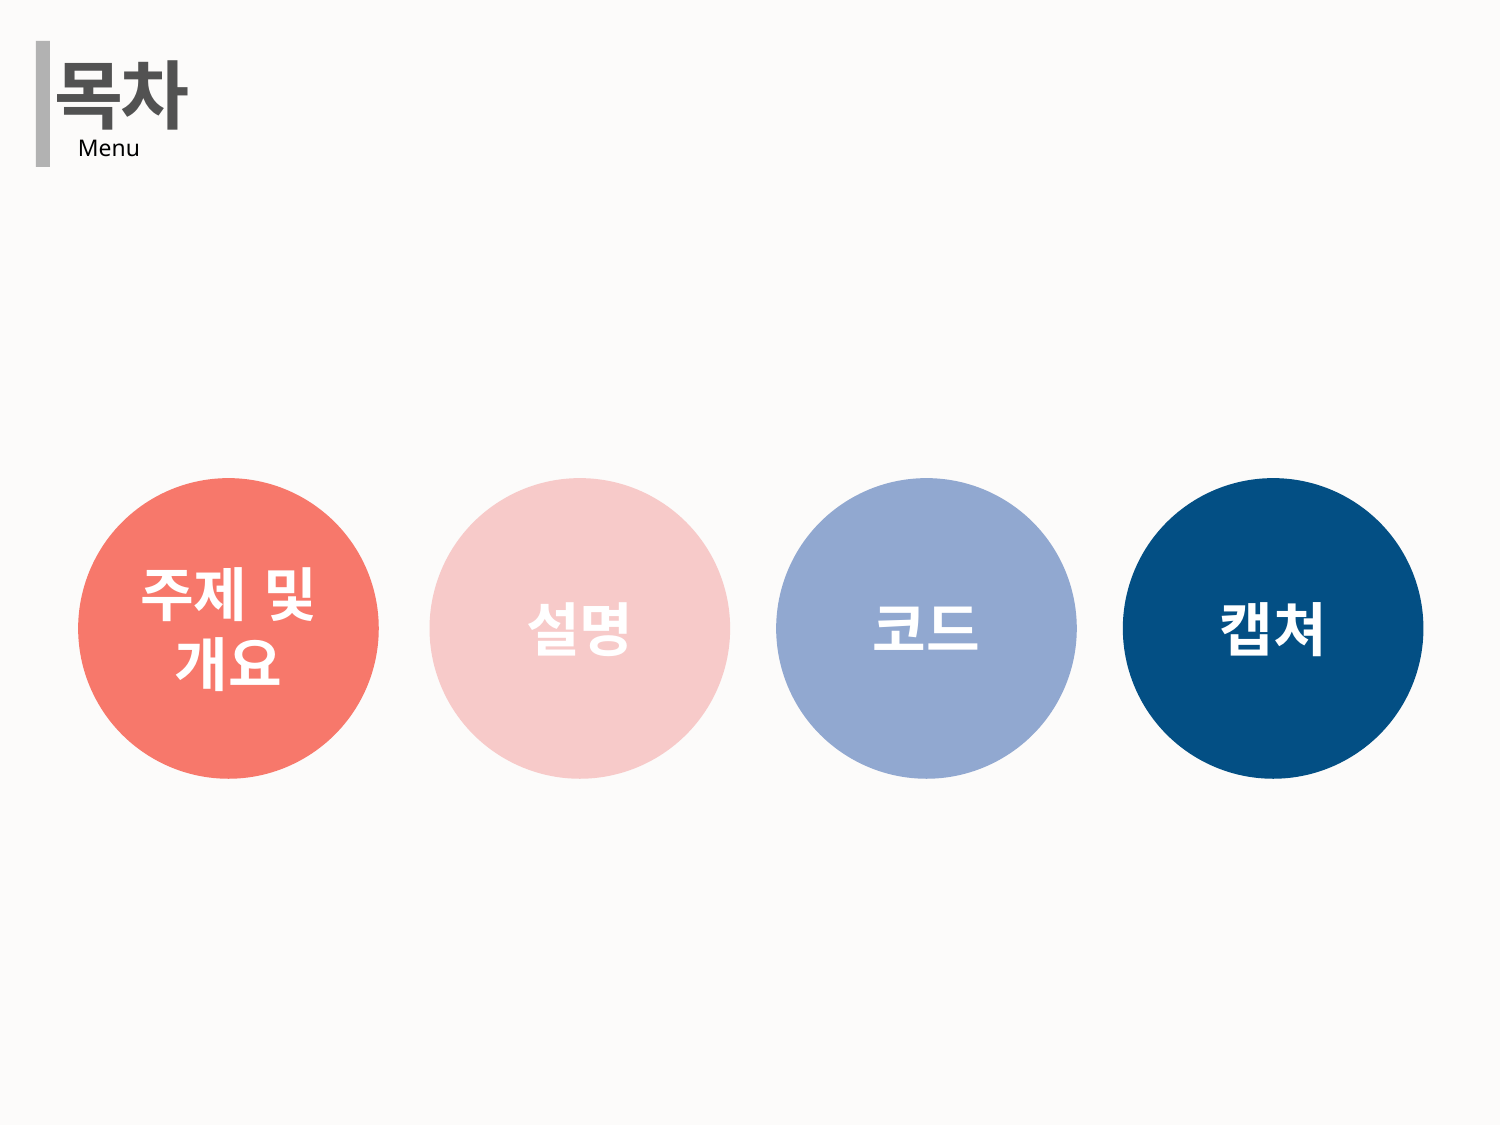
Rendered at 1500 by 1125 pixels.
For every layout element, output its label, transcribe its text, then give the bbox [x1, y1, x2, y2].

text_box 주제 및 개요 [77, 477, 380, 780]
text_box [35, 40, 51, 168]
text_box 목차 [51, 40, 205, 146]
text_box 코드 [775, 477, 1078, 780]
text_box 설명 [428, 477, 732, 780]
text_box 캡쳐 [1121, 477, 1425, 780]
text_box Menu [63, 125, 155, 168]
